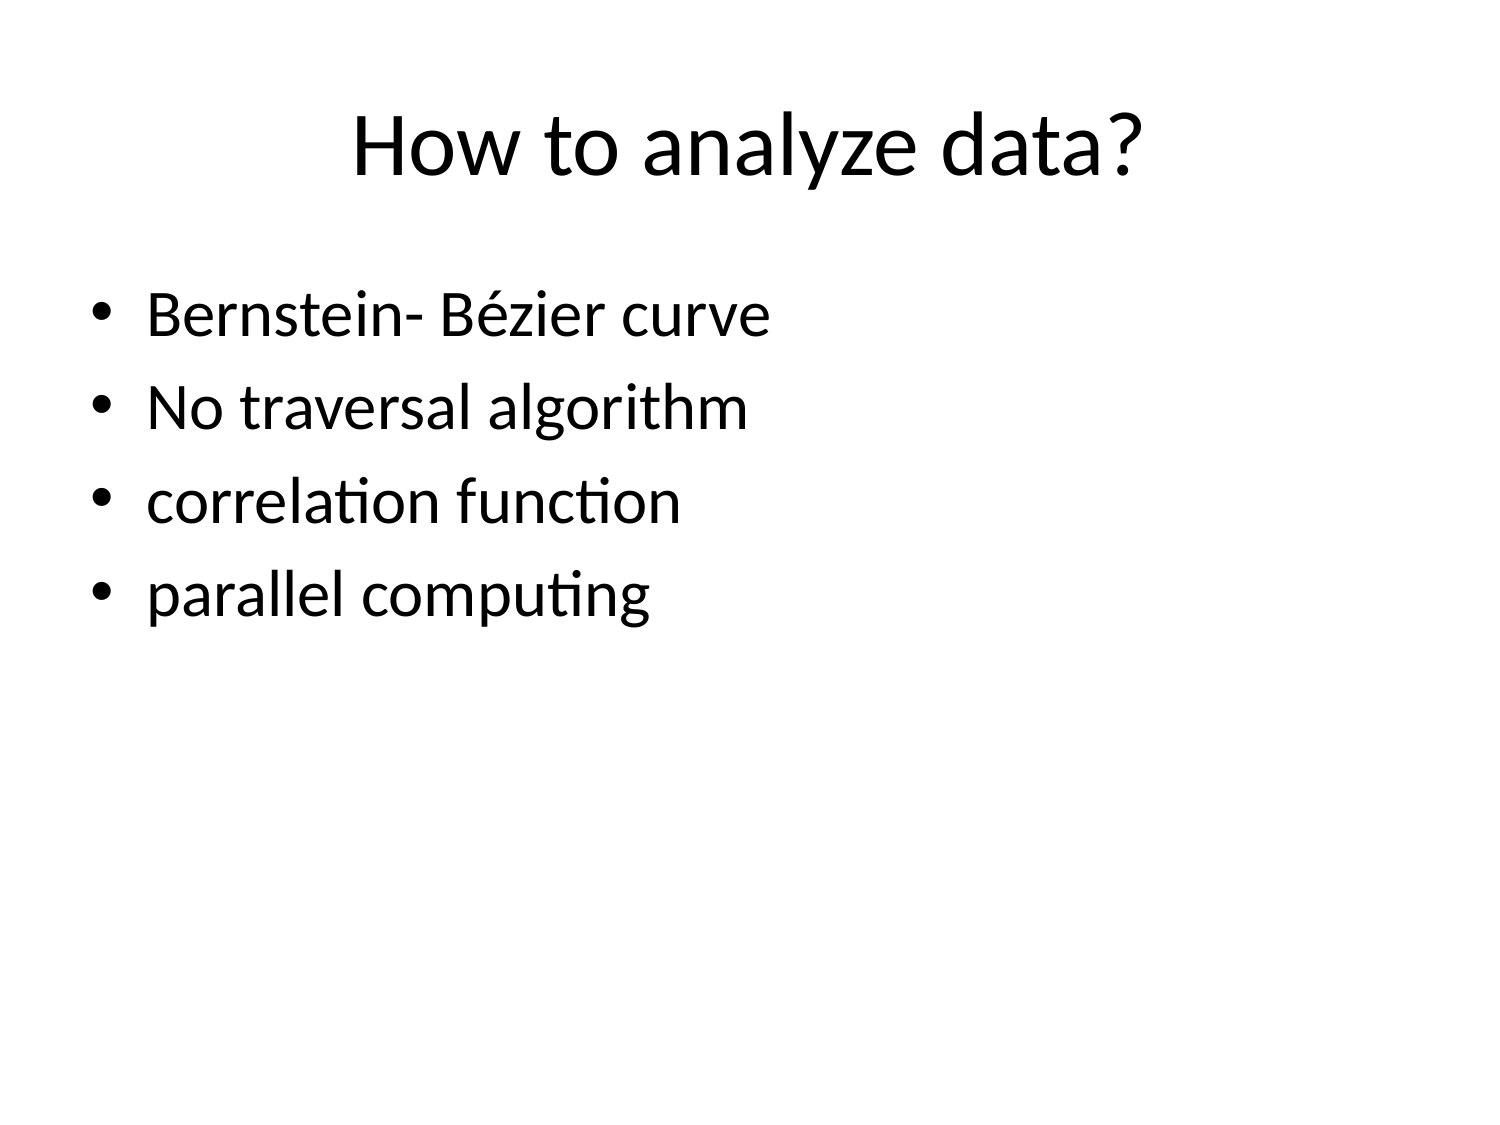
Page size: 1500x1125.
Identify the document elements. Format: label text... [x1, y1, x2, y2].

list Bernstein- Bézier curve No traversal algorithm correlation function parallel computing [75, 262, 1425, 1005]
title How to analyze data? [75, 45, 1425, 233]
